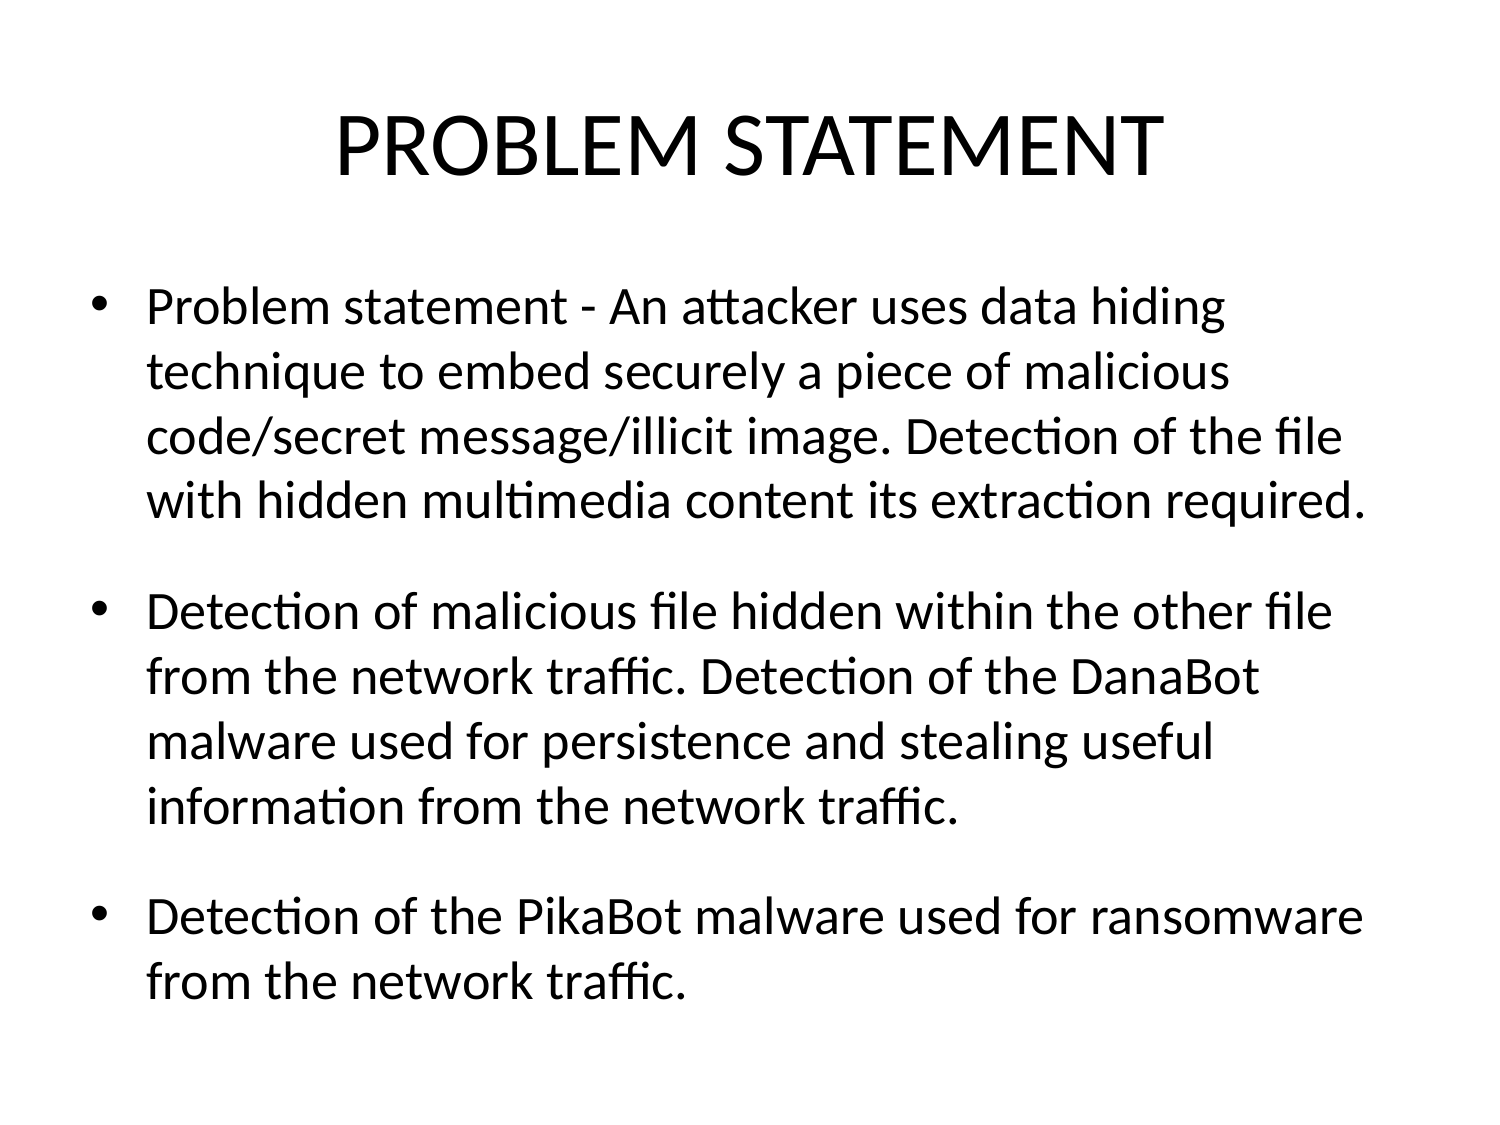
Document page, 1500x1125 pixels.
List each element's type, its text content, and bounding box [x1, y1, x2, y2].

list Problem statement - An attacker uses data hiding technique to embed securely a piece of malicious code/secret message/illicit image. Detection of the file with hidden multimedia content its extraction required. Detection of malicious file hidden within the other file from the network traffic. Detection of the DanaBot malware used for persistence and stealing useful information from the network traffic. Detection of the PikaBot malware used for ransomware from the network traffic. [75, 262, 1425, 1005]
title PROBLEM STATEMENT [75, 45, 1425, 233]
